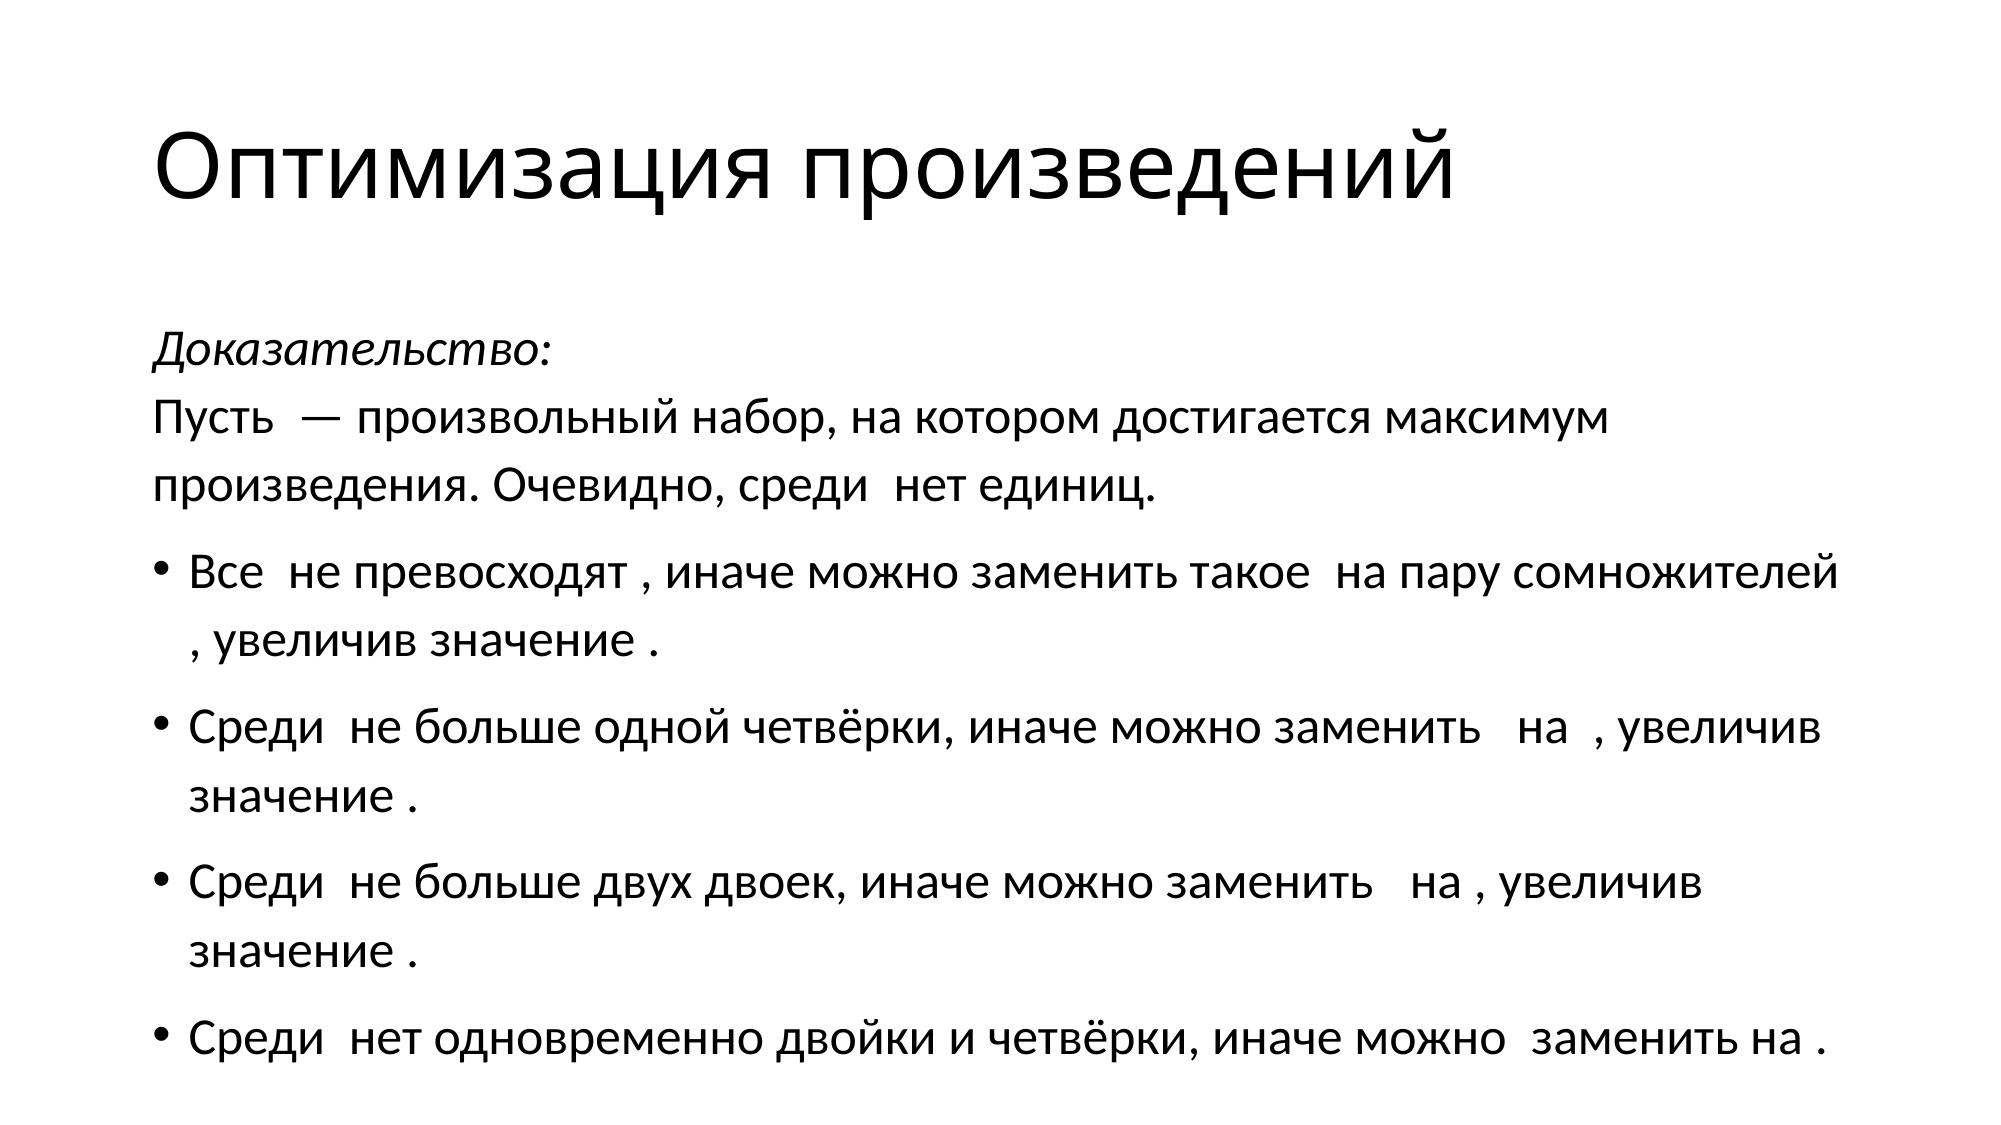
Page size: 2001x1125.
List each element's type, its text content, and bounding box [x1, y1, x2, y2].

title Оптимизация произведений [137, 59, 1863, 278]
